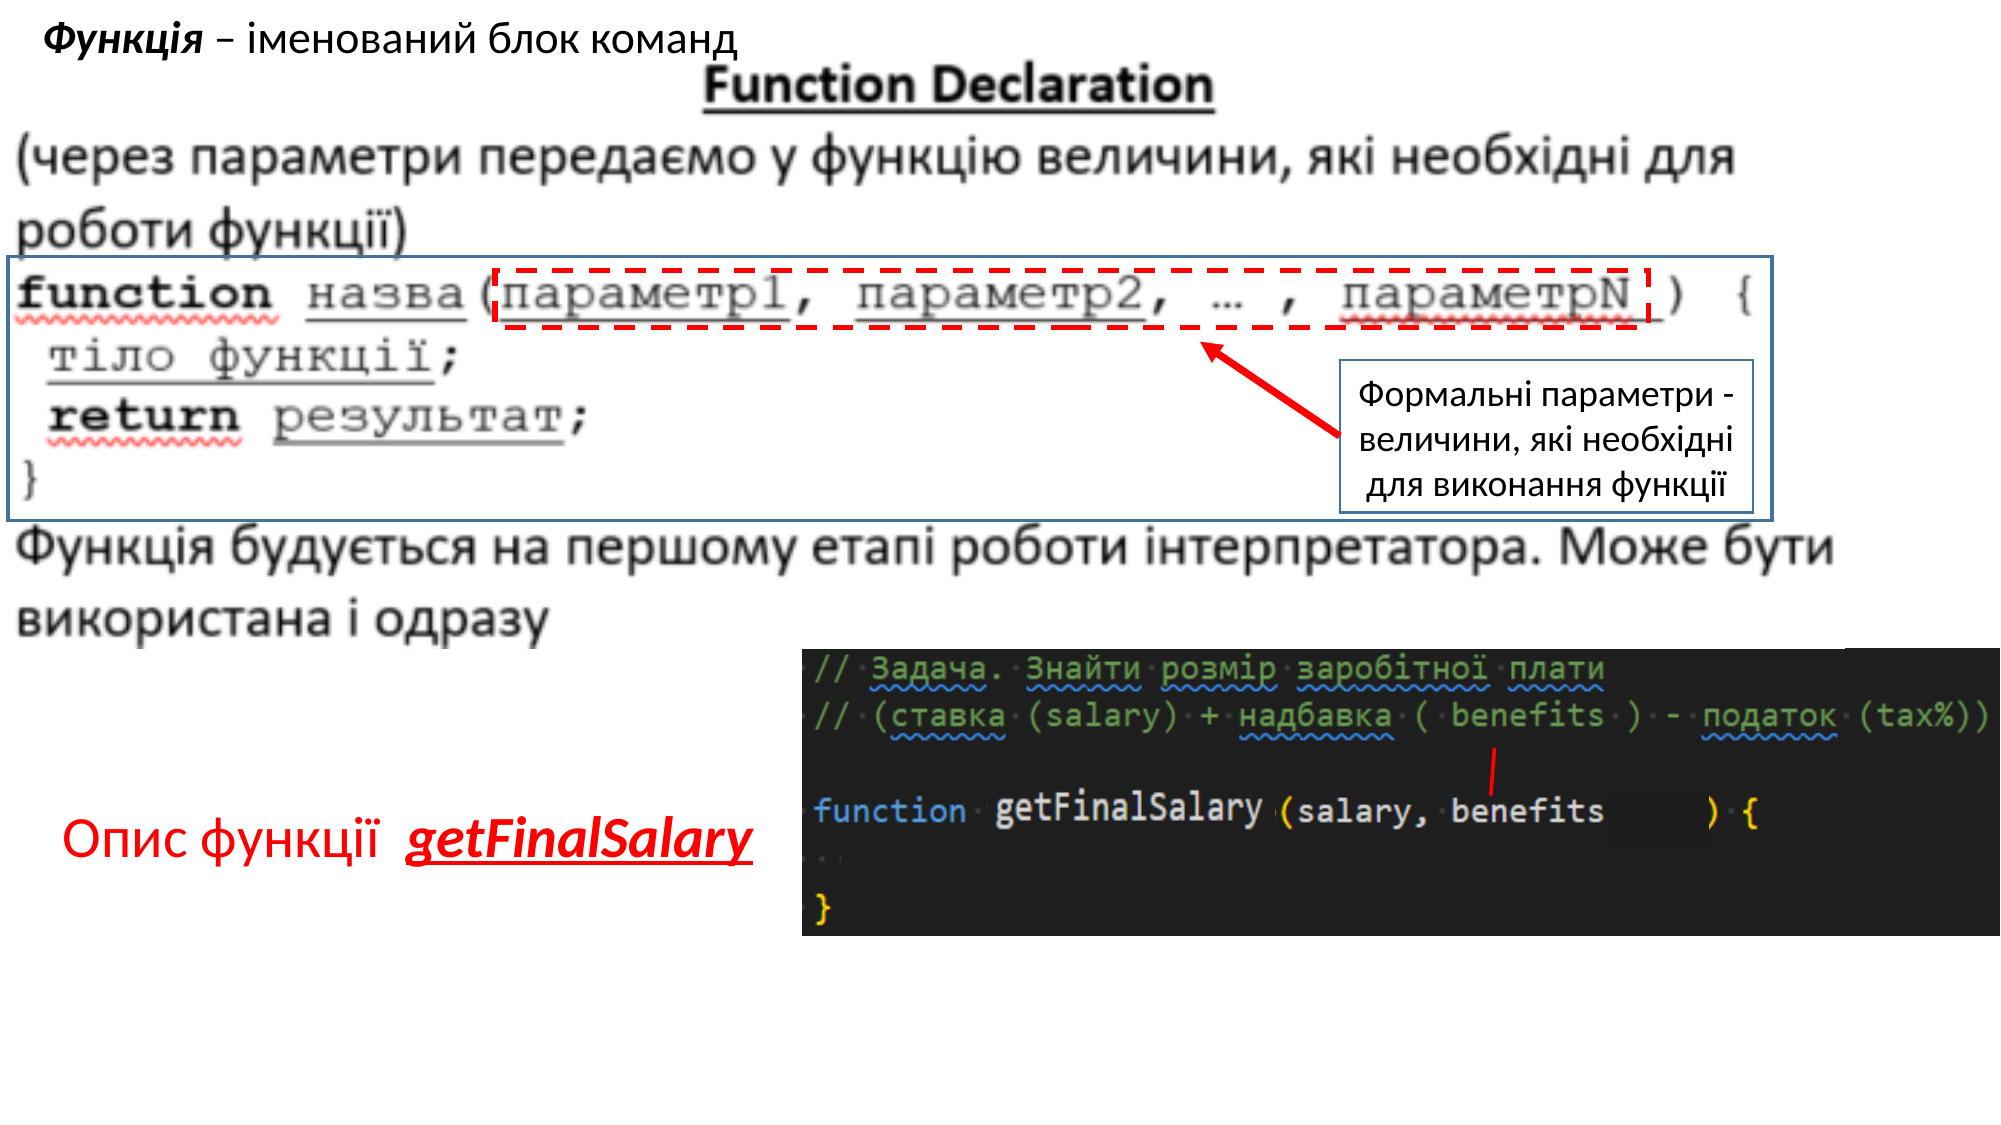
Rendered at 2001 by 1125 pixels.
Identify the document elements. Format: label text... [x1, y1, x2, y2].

text_box Опис функції getFinalSalary [48, 791, 769, 877]
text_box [1490, 747, 1495, 796]
picture [0, 54, 2000, 936]
text_box Функція – іменований блок команд [27, 0, 754, 54]
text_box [1199, 341, 1340, 437]
